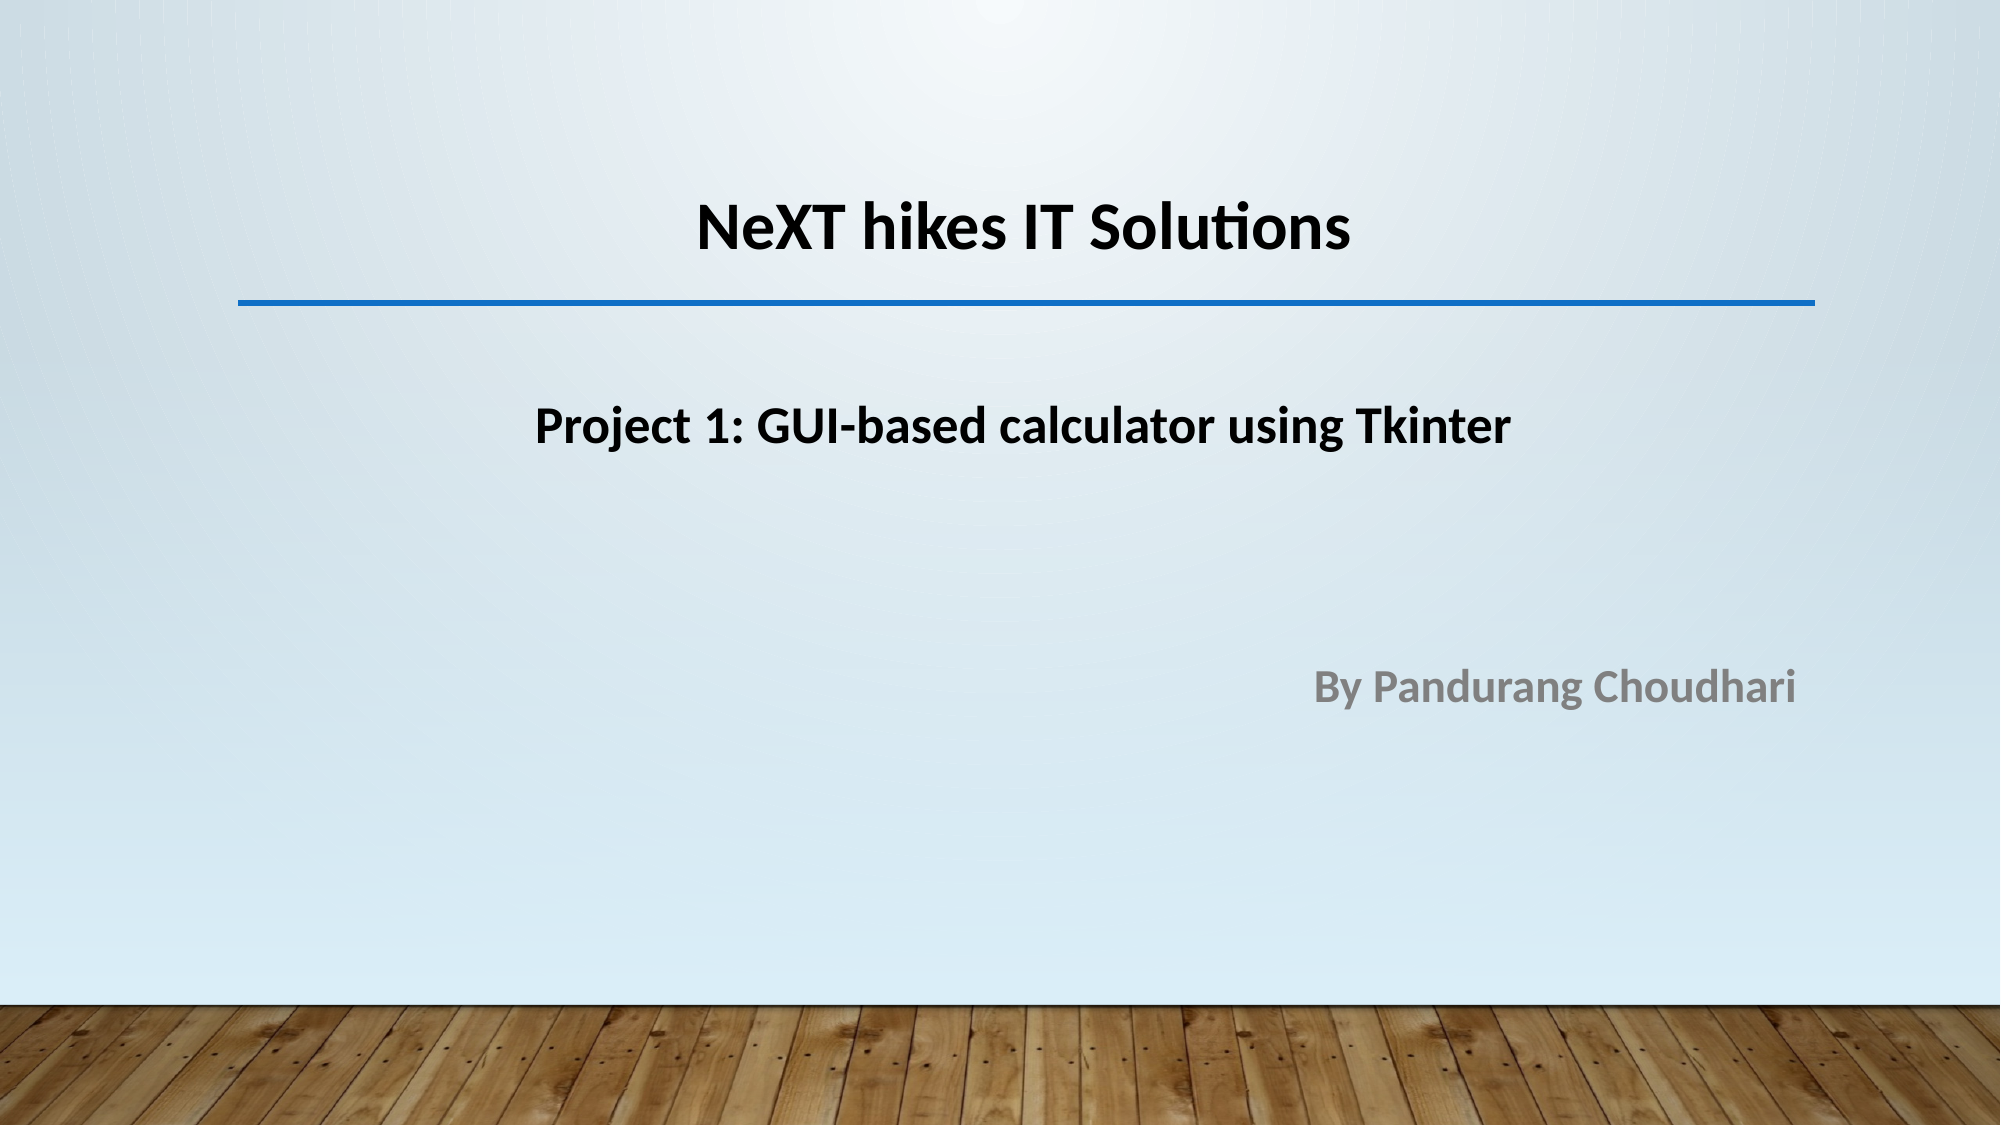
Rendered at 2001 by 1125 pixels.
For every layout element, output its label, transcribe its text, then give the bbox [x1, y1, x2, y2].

picture [0, 1005, 2000, 1125]
list NeXT hikes IT Solutions Project 1: GUI-based calculator using Tkinter By Pandurang Choudhari [236, 158, 1812, 725]
